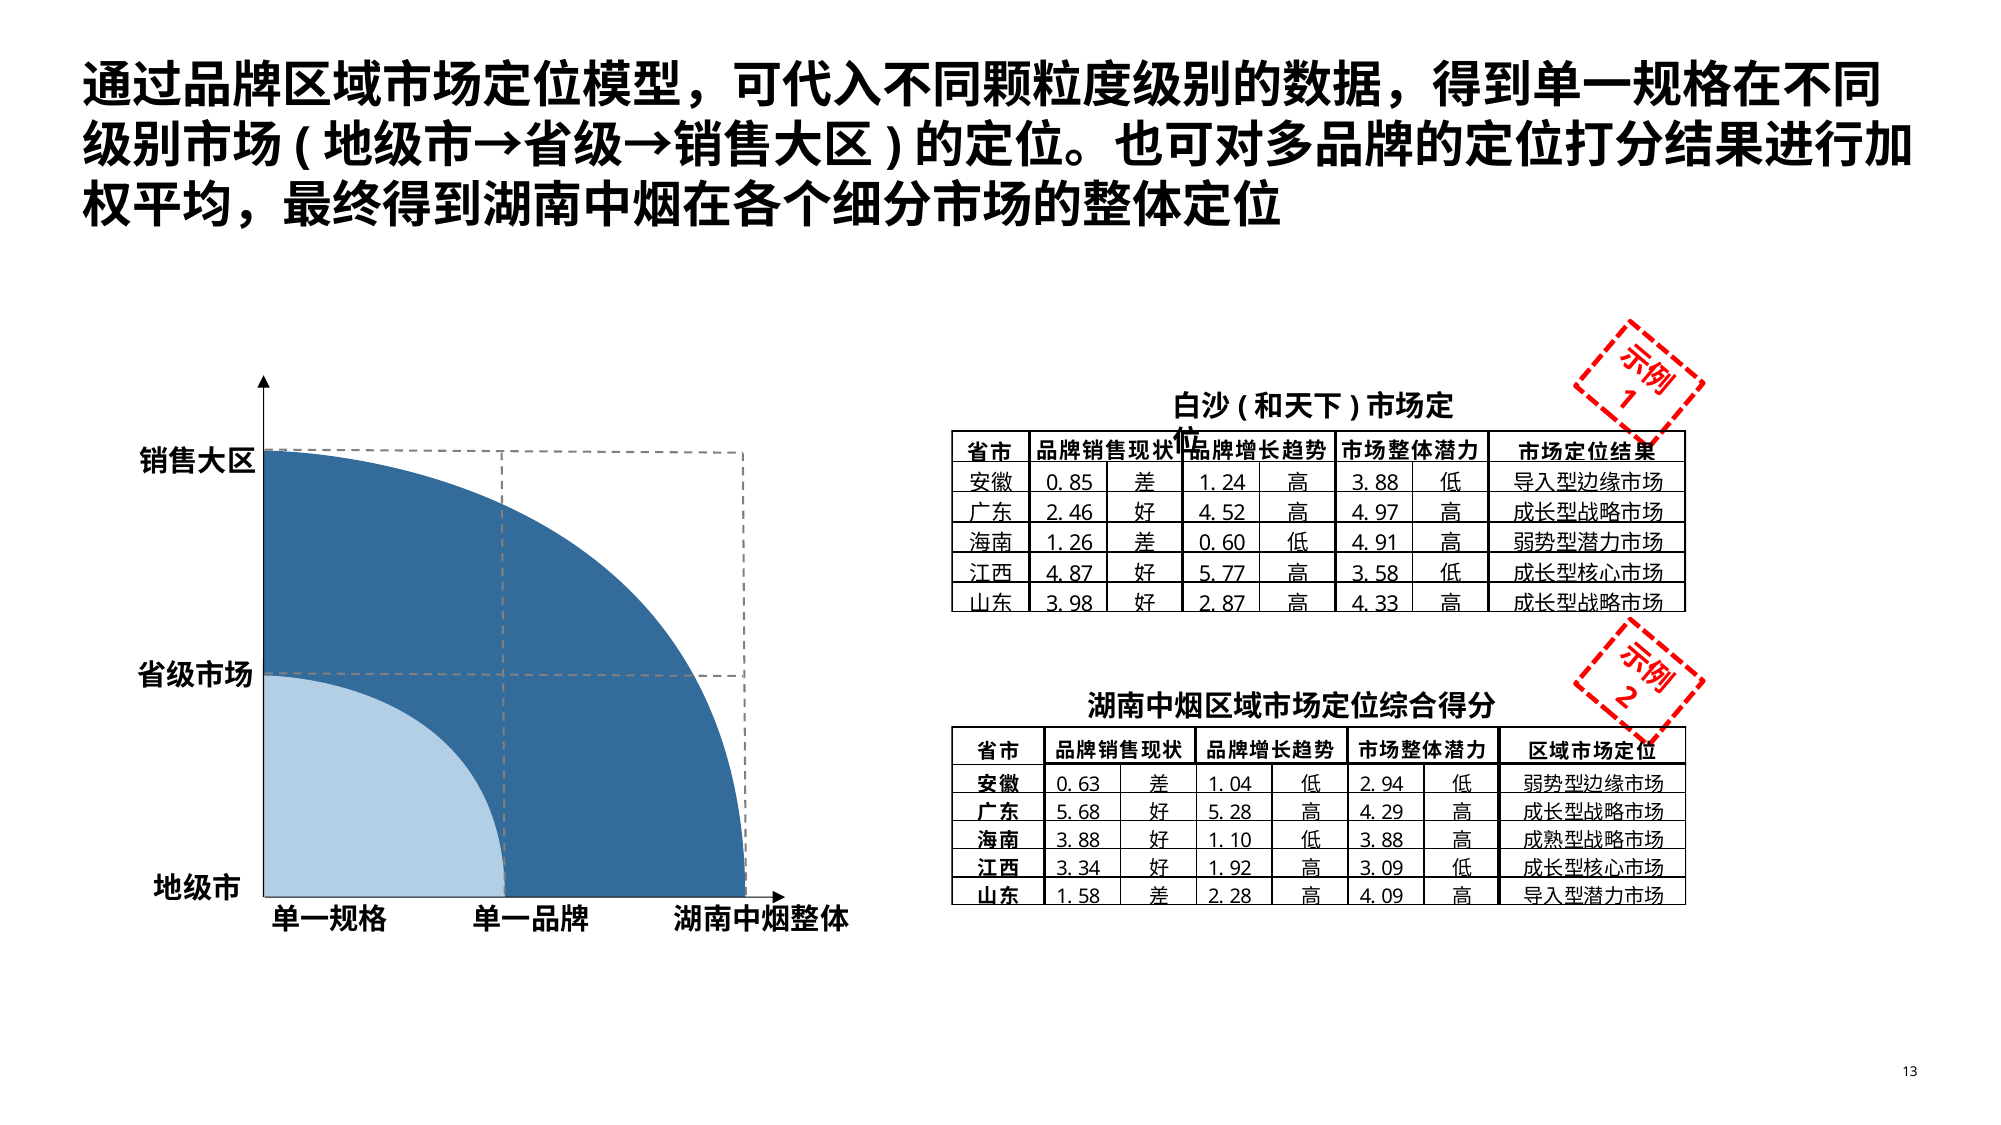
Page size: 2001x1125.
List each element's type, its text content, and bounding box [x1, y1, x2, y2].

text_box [138, 375, 786, 930]
text_box 湖南中烟区域市场定位综合得分 [1072, 679, 1567, 724]
text_box 示例2 [1575, 622, 1704, 724]
picture [951, 726, 1689, 906]
picture [951, 430, 1689, 614]
text_box 示例1 [1575, 321, 1704, 428]
title 通过品牌区域市场定位模型，可代入不同颗粒度级别的数据，得到单一规格在不同级别市场(地级市→省级→销售大区)的定位。也可对多品牌的定位打分结果进行加权平均，最终得到湖南中烟在各个细分市场的整体定位 [82, 52, 1918, 167]
text_box 白沙(和天下)市场定位 [1157, 379, 1482, 428]
